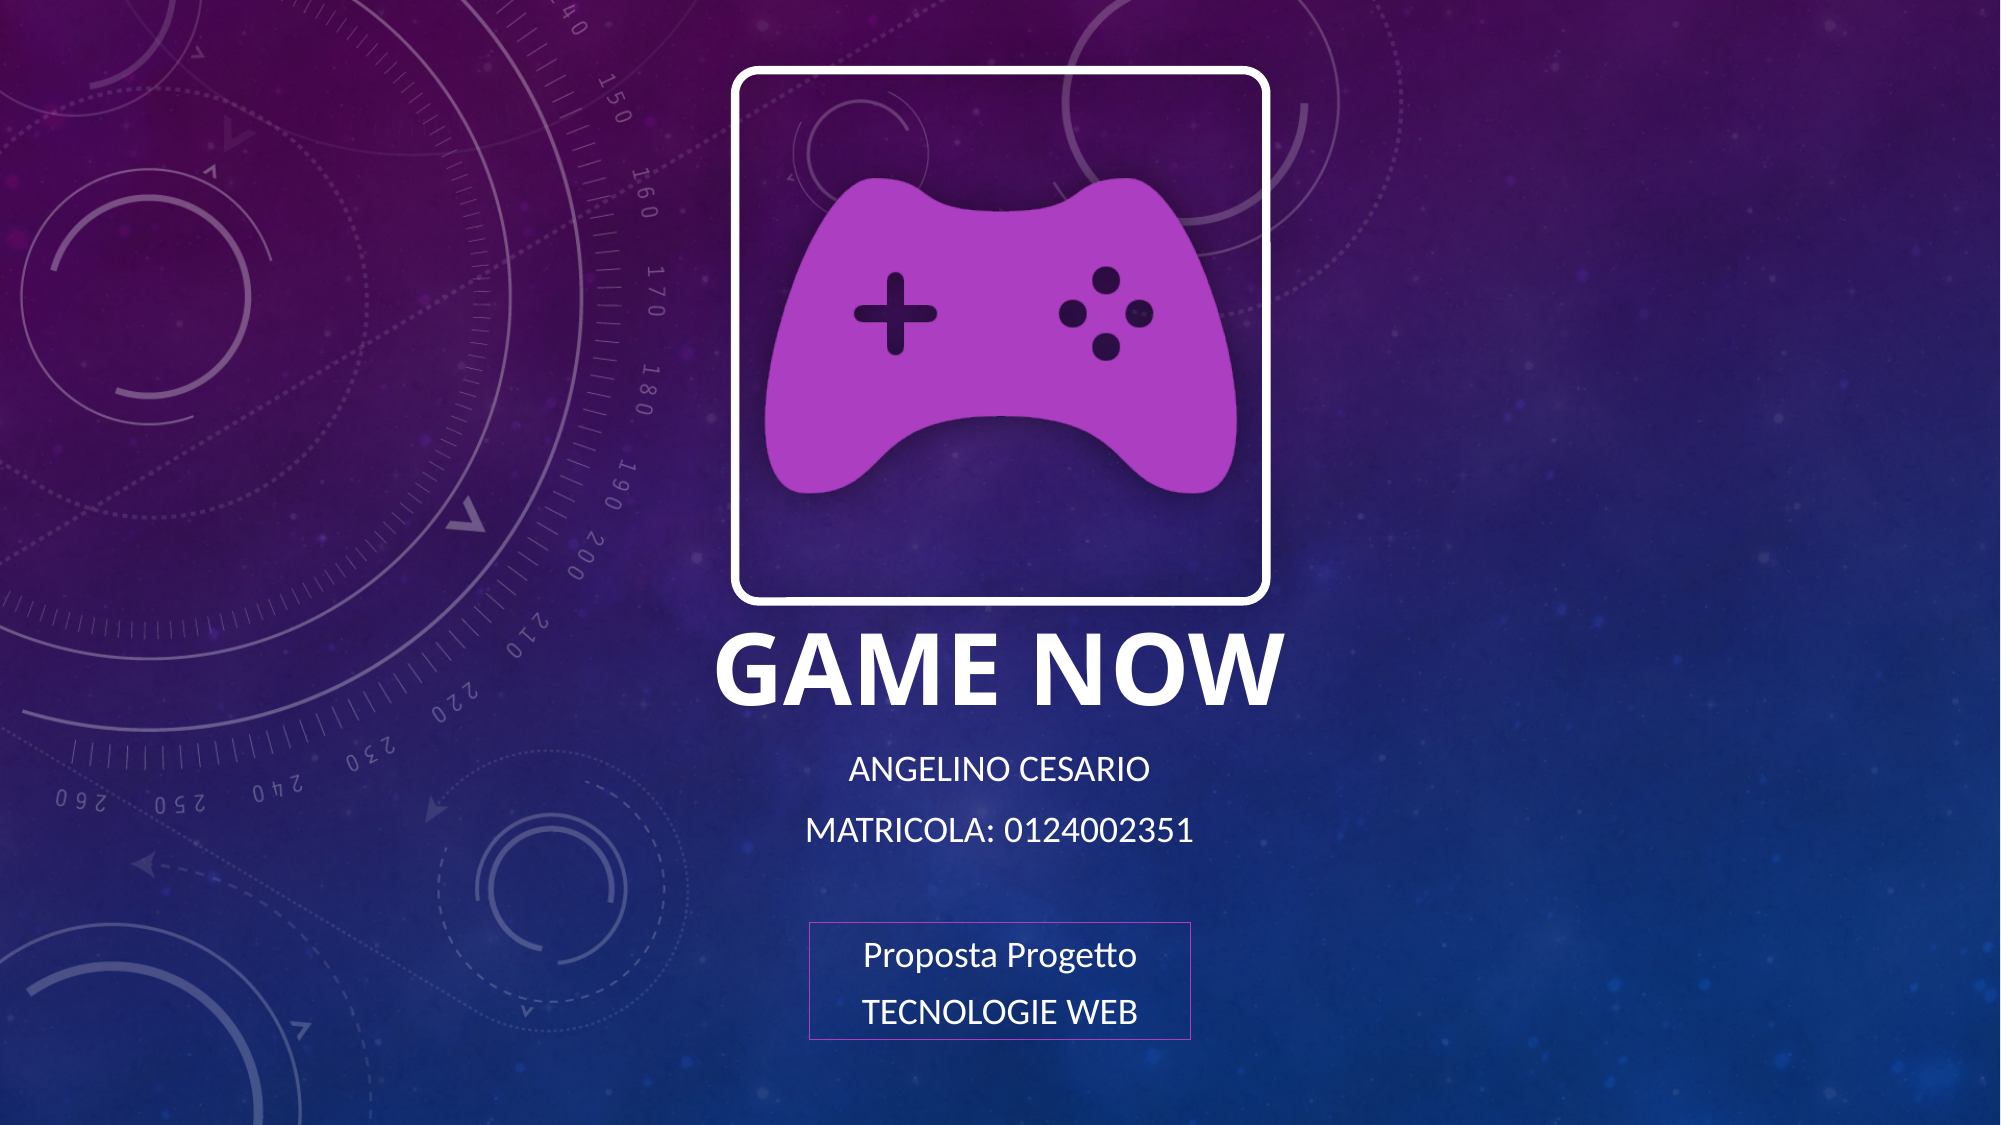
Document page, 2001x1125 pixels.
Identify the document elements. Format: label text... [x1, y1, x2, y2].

picture [0, 0, 2001, 1125]
text_box Angelino Cesario Matricola: 0124002351 [643, 741, 1356, 899]
text_box Proposta Progetto TECNOLOGIE WEB [809, 922, 1191, 1040]
title GAME nOW [104, 485, 1893, 733]
